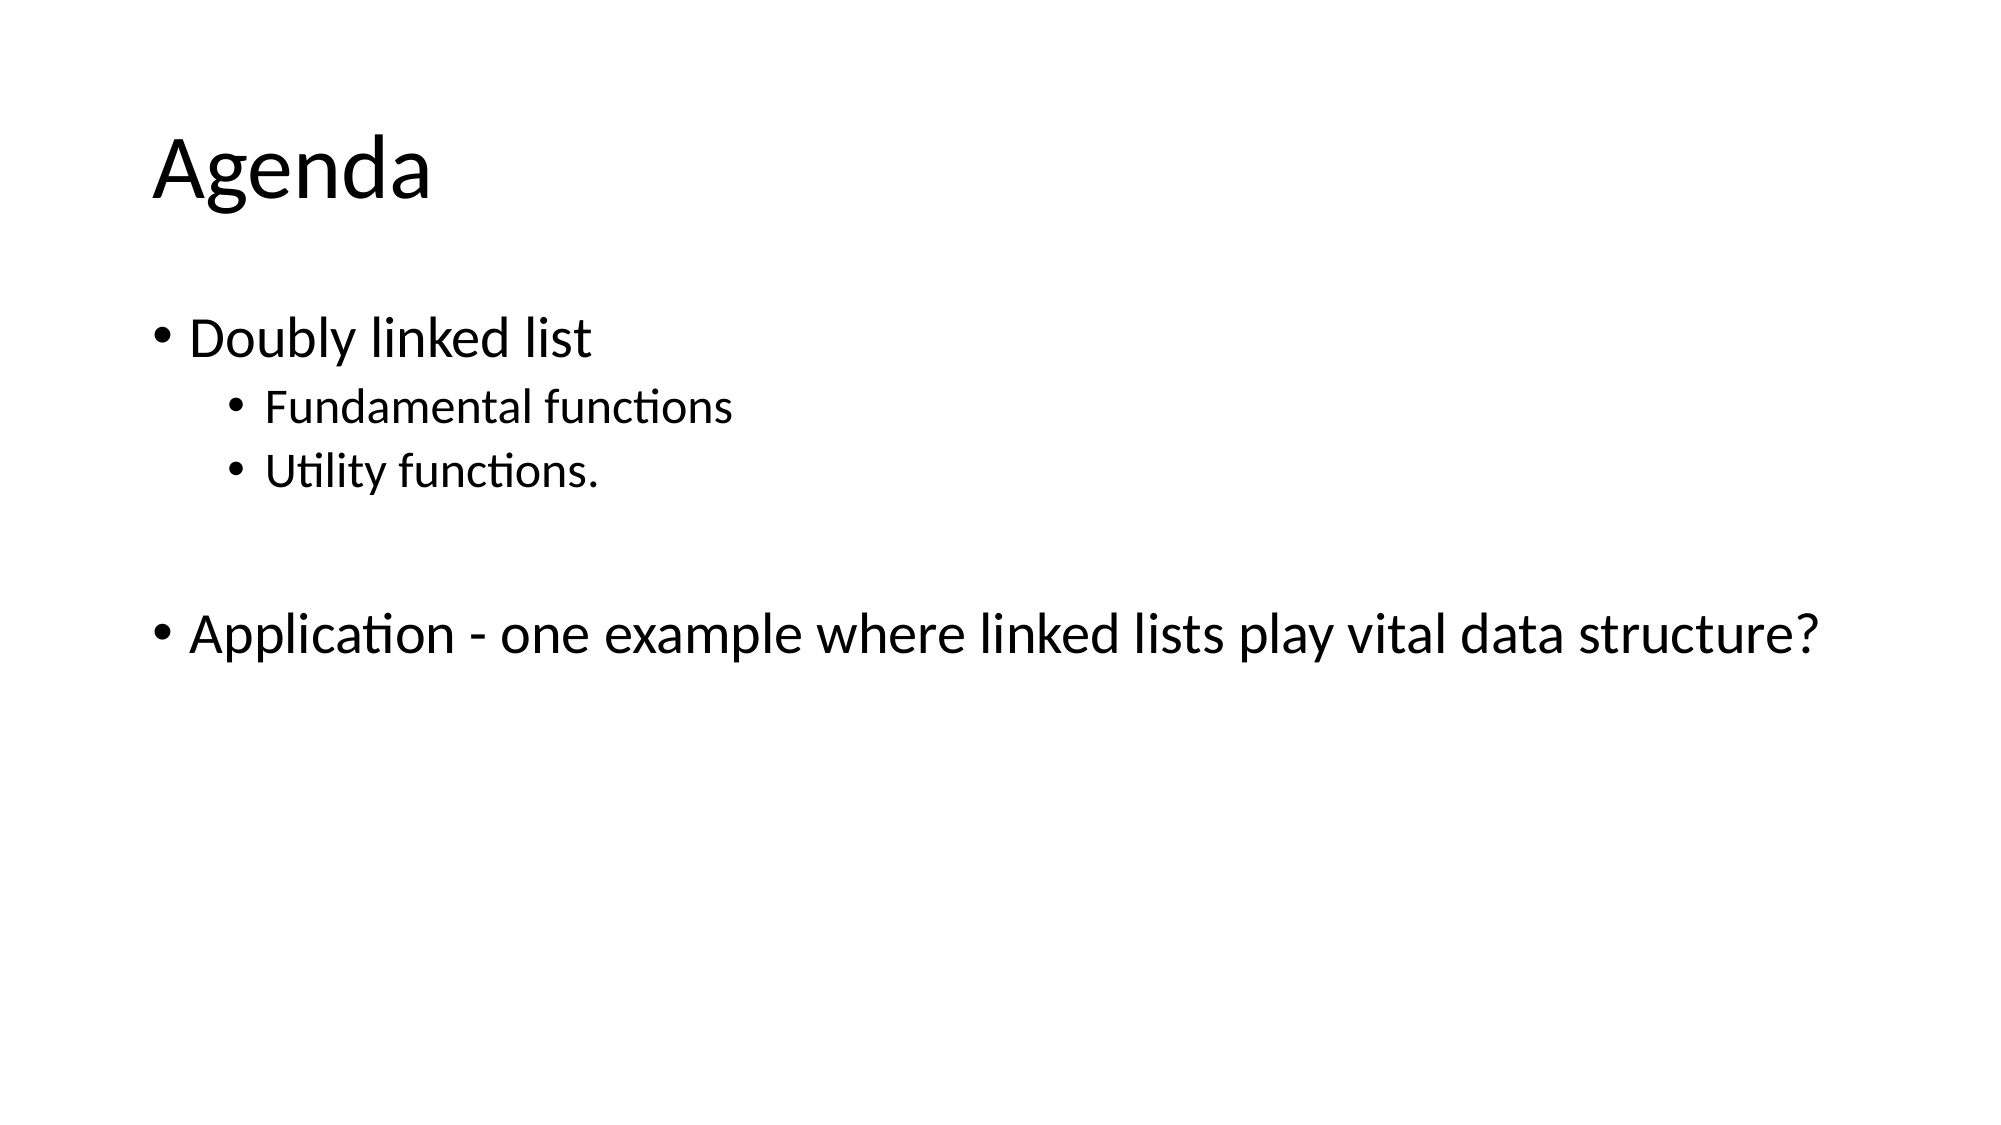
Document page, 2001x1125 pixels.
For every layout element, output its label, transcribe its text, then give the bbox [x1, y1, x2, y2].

title Agenda [137, 59, 1863, 278]
list Doubly linked list Fundamental functions Utility functions. Application - one example where linked lists play vital data structure? [137, 299, 1863, 1014]
